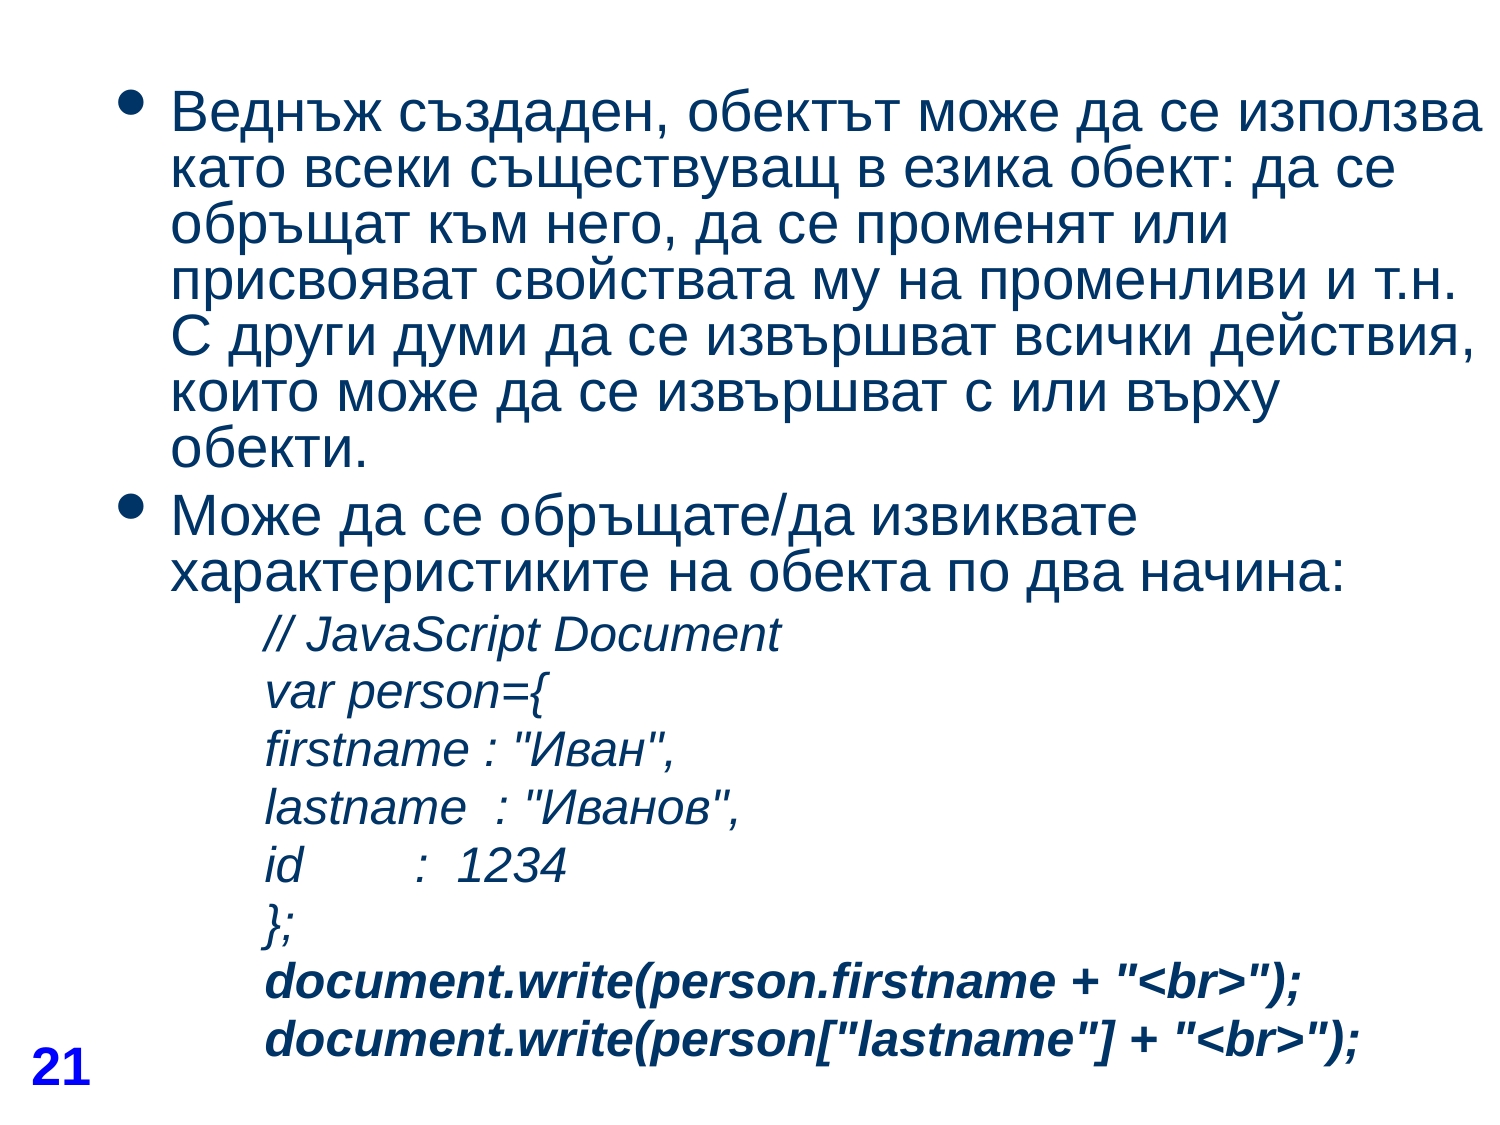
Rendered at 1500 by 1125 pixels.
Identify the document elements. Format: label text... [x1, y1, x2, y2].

list Веднъж създаден, обектът може да се използва като всеки съществуващ в езика обект: да се обръщат към него, да се променят или присвояват свойствата му на променливи и т.н. С други думи да се извършват всички действия, които може да се извършват с или върху обекти. Може да се обръщате/да извиквате характеристиките на обекта по два начина: // JavaScript Document var person={ firstname : "Иван", lastname : "Иванов", id : 1234 }; document.write(person.firstname + "<br>"); document.write(person["lastname"] + "<br>"); [99, 79, 1500, 1088]
slide_number 21 [13, 1023, 111, 1105]
